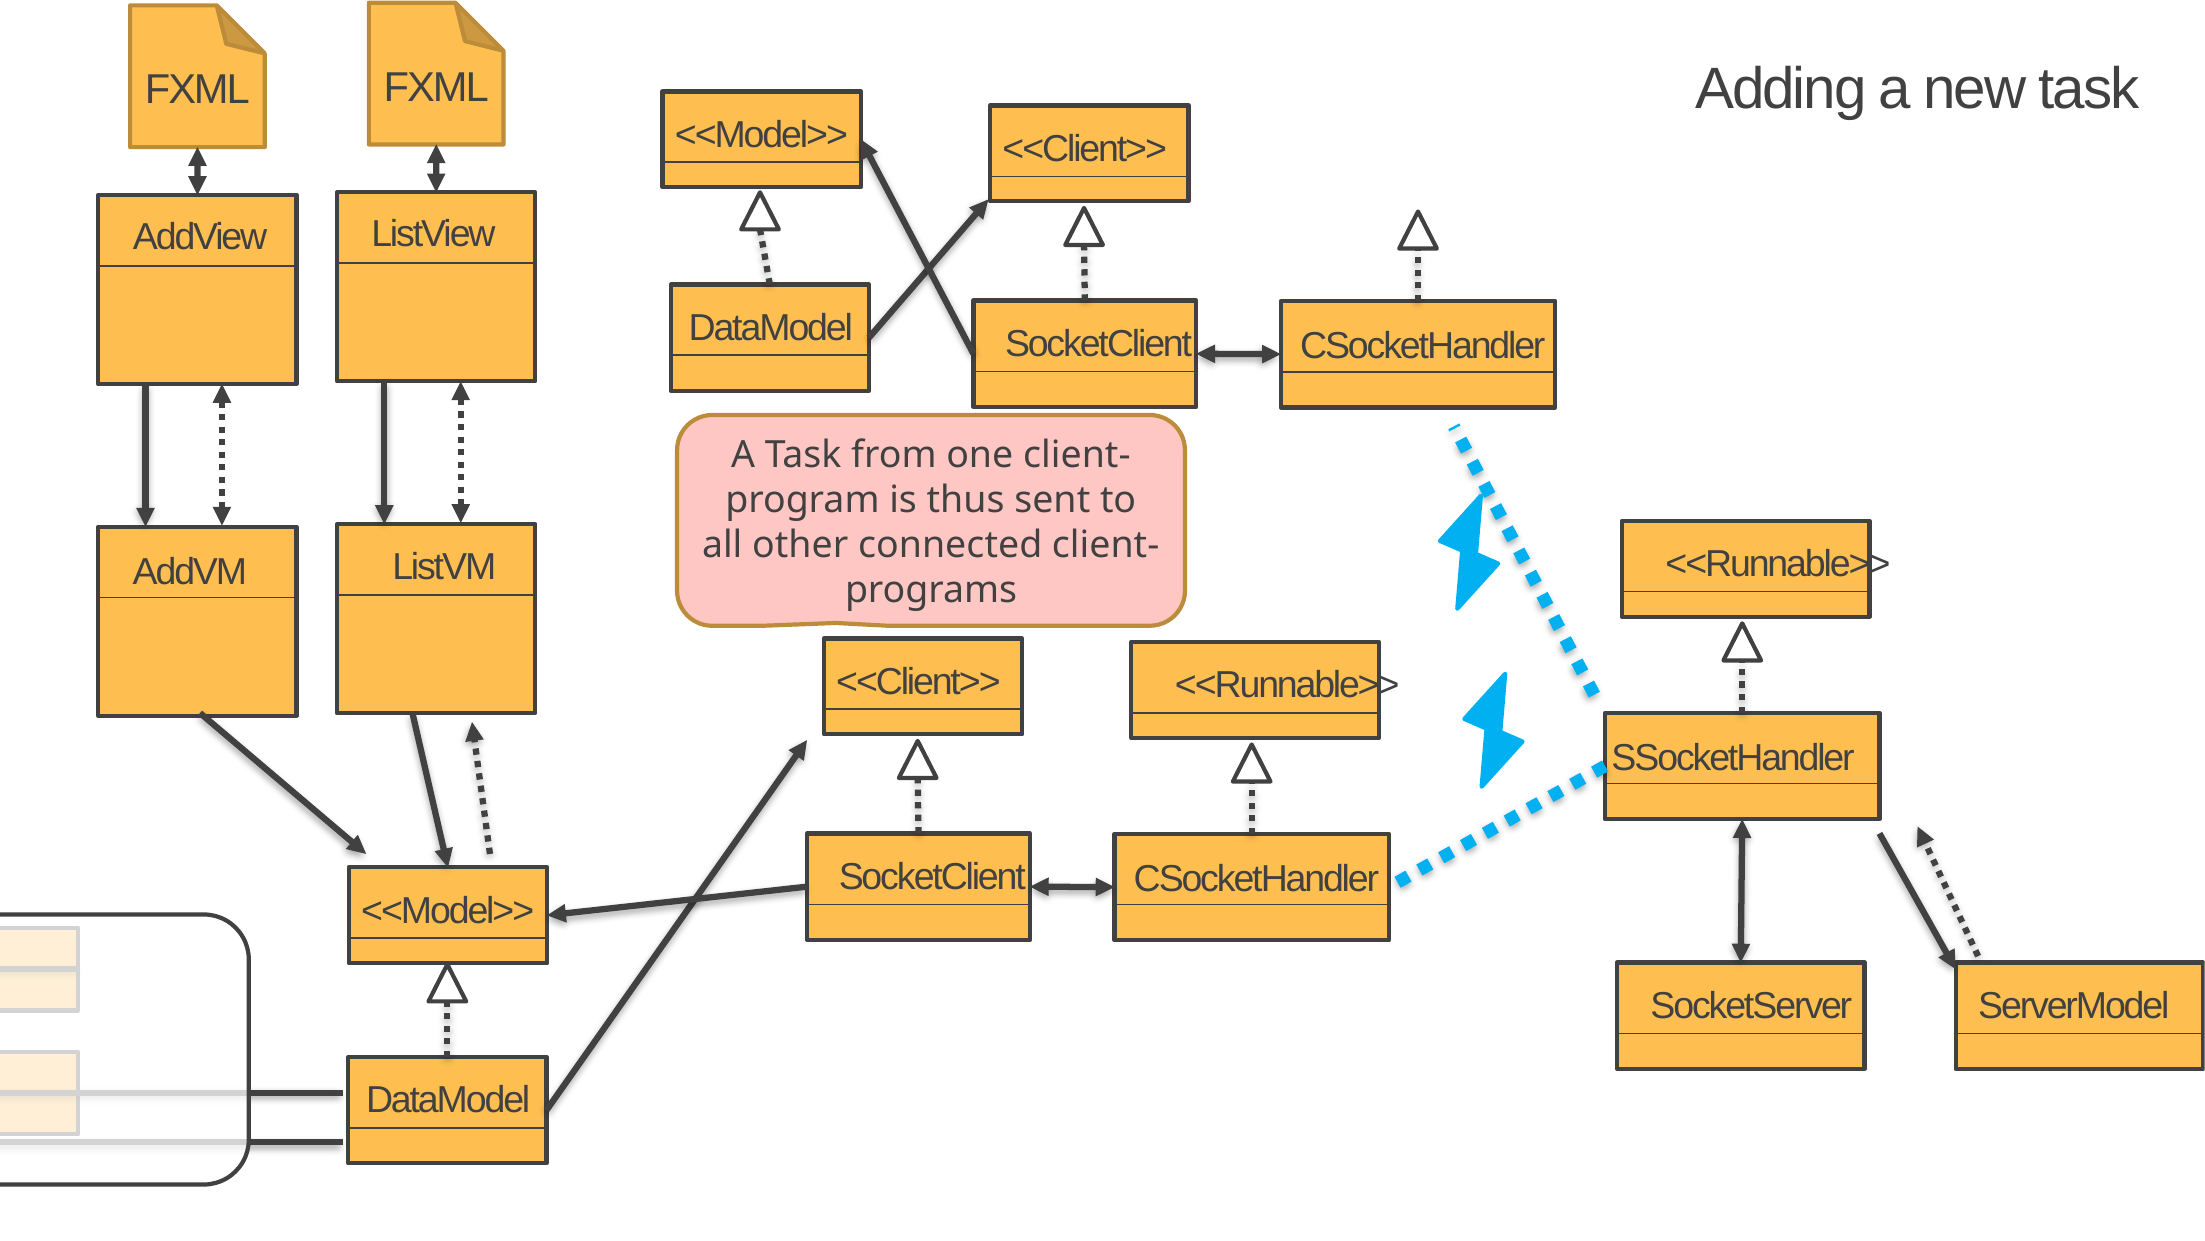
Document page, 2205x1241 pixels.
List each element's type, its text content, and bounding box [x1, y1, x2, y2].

text_box [426, 972, 469, 1004]
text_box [1621, 520, 1919, 618]
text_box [1388, 765, 1606, 888]
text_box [98, 194, 297, 385]
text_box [989, 105, 1189, 202]
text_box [348, 867, 541, 964]
text_box [1063, 210, 1105, 248]
text_box [1721, 625, 1763, 663]
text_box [1131, 641, 1429, 739]
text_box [812, 833, 1038, 941]
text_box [670, 284, 870, 392]
text_box [739, 196, 781, 232]
text_box [1397, 209, 1439, 251]
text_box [1453, 426, 1595, 695]
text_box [823, 638, 1023, 735]
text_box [199, 712, 367, 855]
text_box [1114, 833, 1393, 941]
text_box A Task from one client-program is thus sent to all other connected client-programs [674, 412, 1188, 628]
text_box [546, 886, 808, 916]
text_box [412, 712, 449, 868]
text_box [860, 139, 974, 355]
text_box [1230, 747, 1273, 784]
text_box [471, 721, 491, 855]
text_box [348, 1056, 547, 1164]
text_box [1616, 962, 1865, 1070]
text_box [129, 5, 265, 148]
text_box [1461, 673, 1525, 787]
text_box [1917, 826, 1979, 957]
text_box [368, 2, 504, 145]
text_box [0, 914, 344, 1185]
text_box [546, 739, 808, 886]
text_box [546, 922, 808, 1111]
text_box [977, 199, 989, 338]
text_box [973, 300, 1205, 408]
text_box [336, 192, 536, 382]
text_box Adding a new task [1695, 62, 2140, 121]
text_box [1280, 300, 1560, 408]
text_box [1437, 495, 1501, 609]
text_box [662, 91, 862, 188]
text_box [897, 743, 939, 781]
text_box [1879, 833, 1956, 970]
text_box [1604, 712, 1880, 820]
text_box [336, 523, 536, 714]
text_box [98, 526, 297, 717]
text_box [759, 229, 771, 285]
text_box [1955, 962, 2204, 1070]
